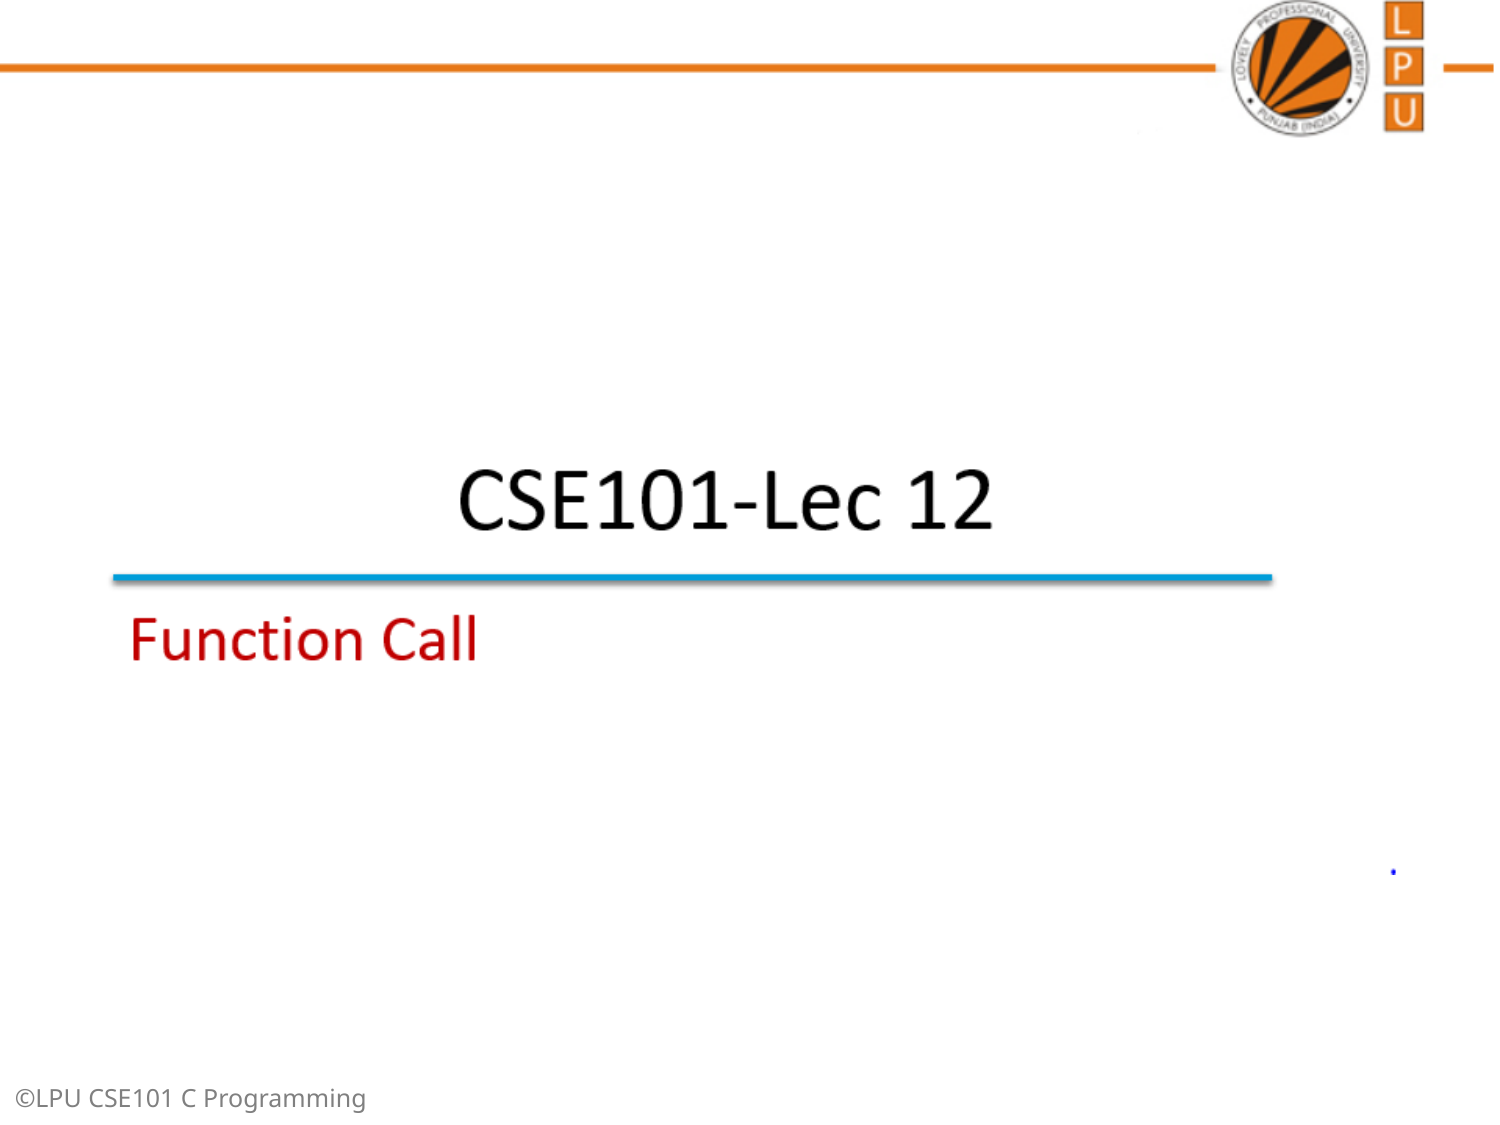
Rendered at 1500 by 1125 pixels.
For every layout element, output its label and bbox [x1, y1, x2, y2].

picture [65, 249, 1435, 876]
picture [0, 0, 1497, 155]
